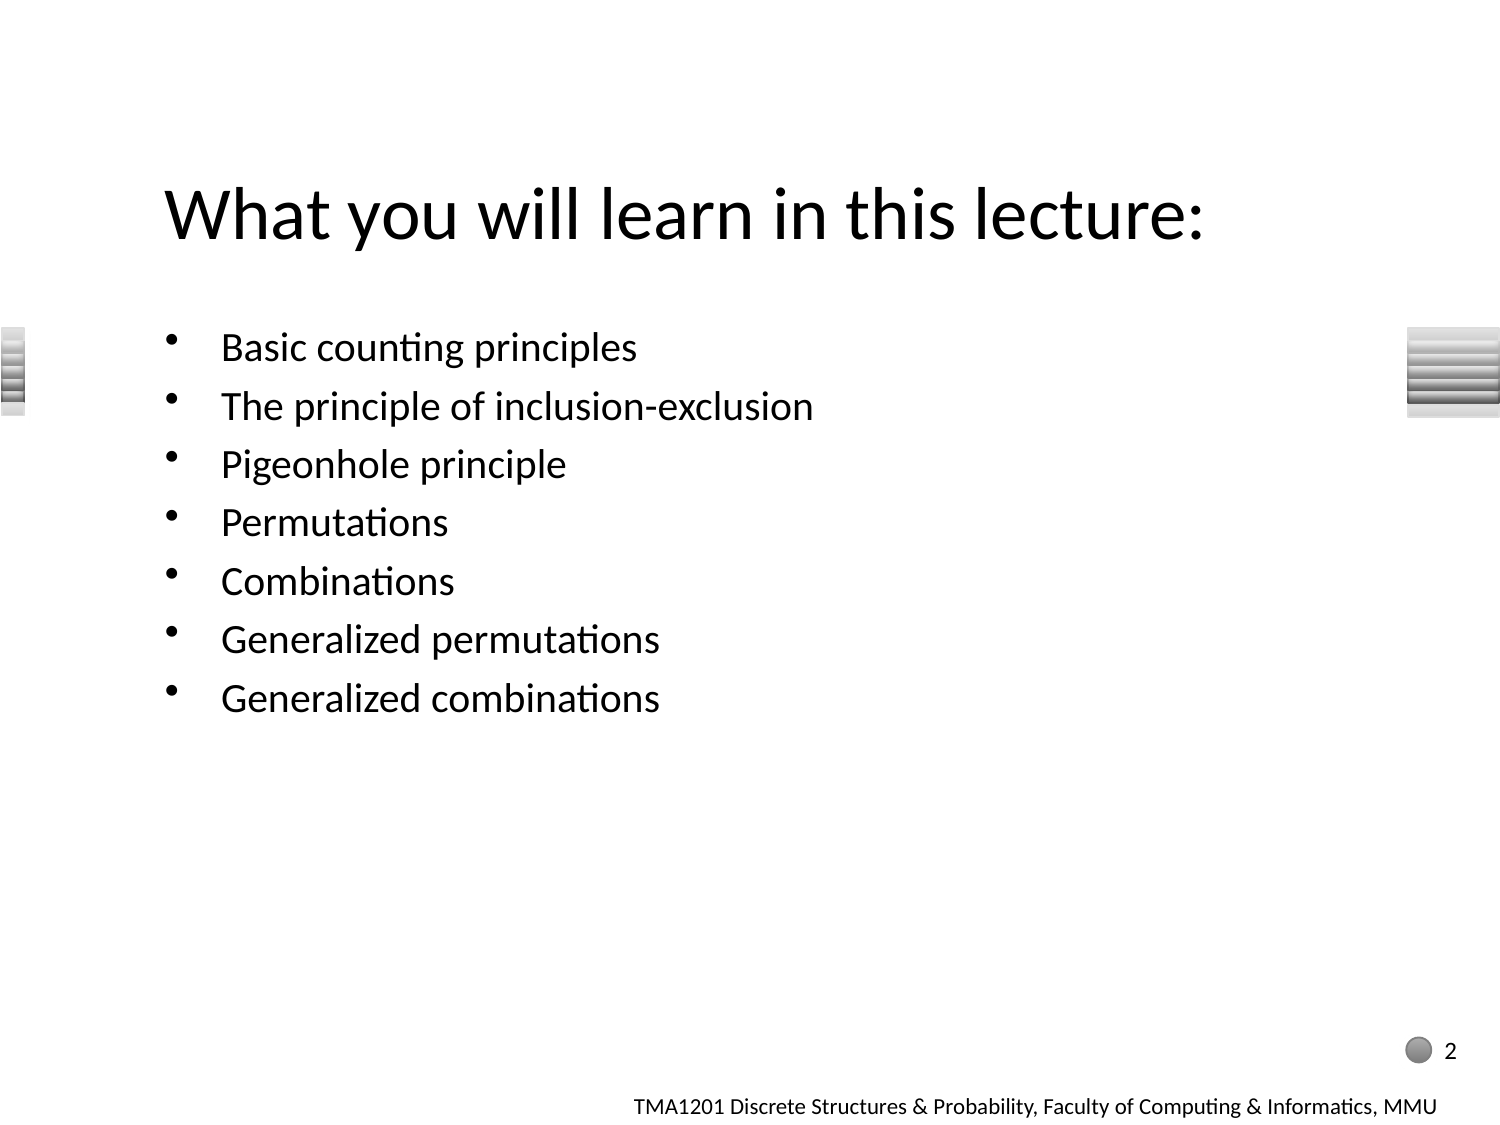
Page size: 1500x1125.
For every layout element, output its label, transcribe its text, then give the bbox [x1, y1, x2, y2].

text_box 2 [1429, 1012, 1500, 1088]
list Basic counting principles The principle of inclusion-exclusion Pigeonhole principle Permutations Combinations Generalized permutations Generalized combinations [150, 312, 1375, 1005]
title What you will learn in this lecture: [150, 75, 1413, 263]
